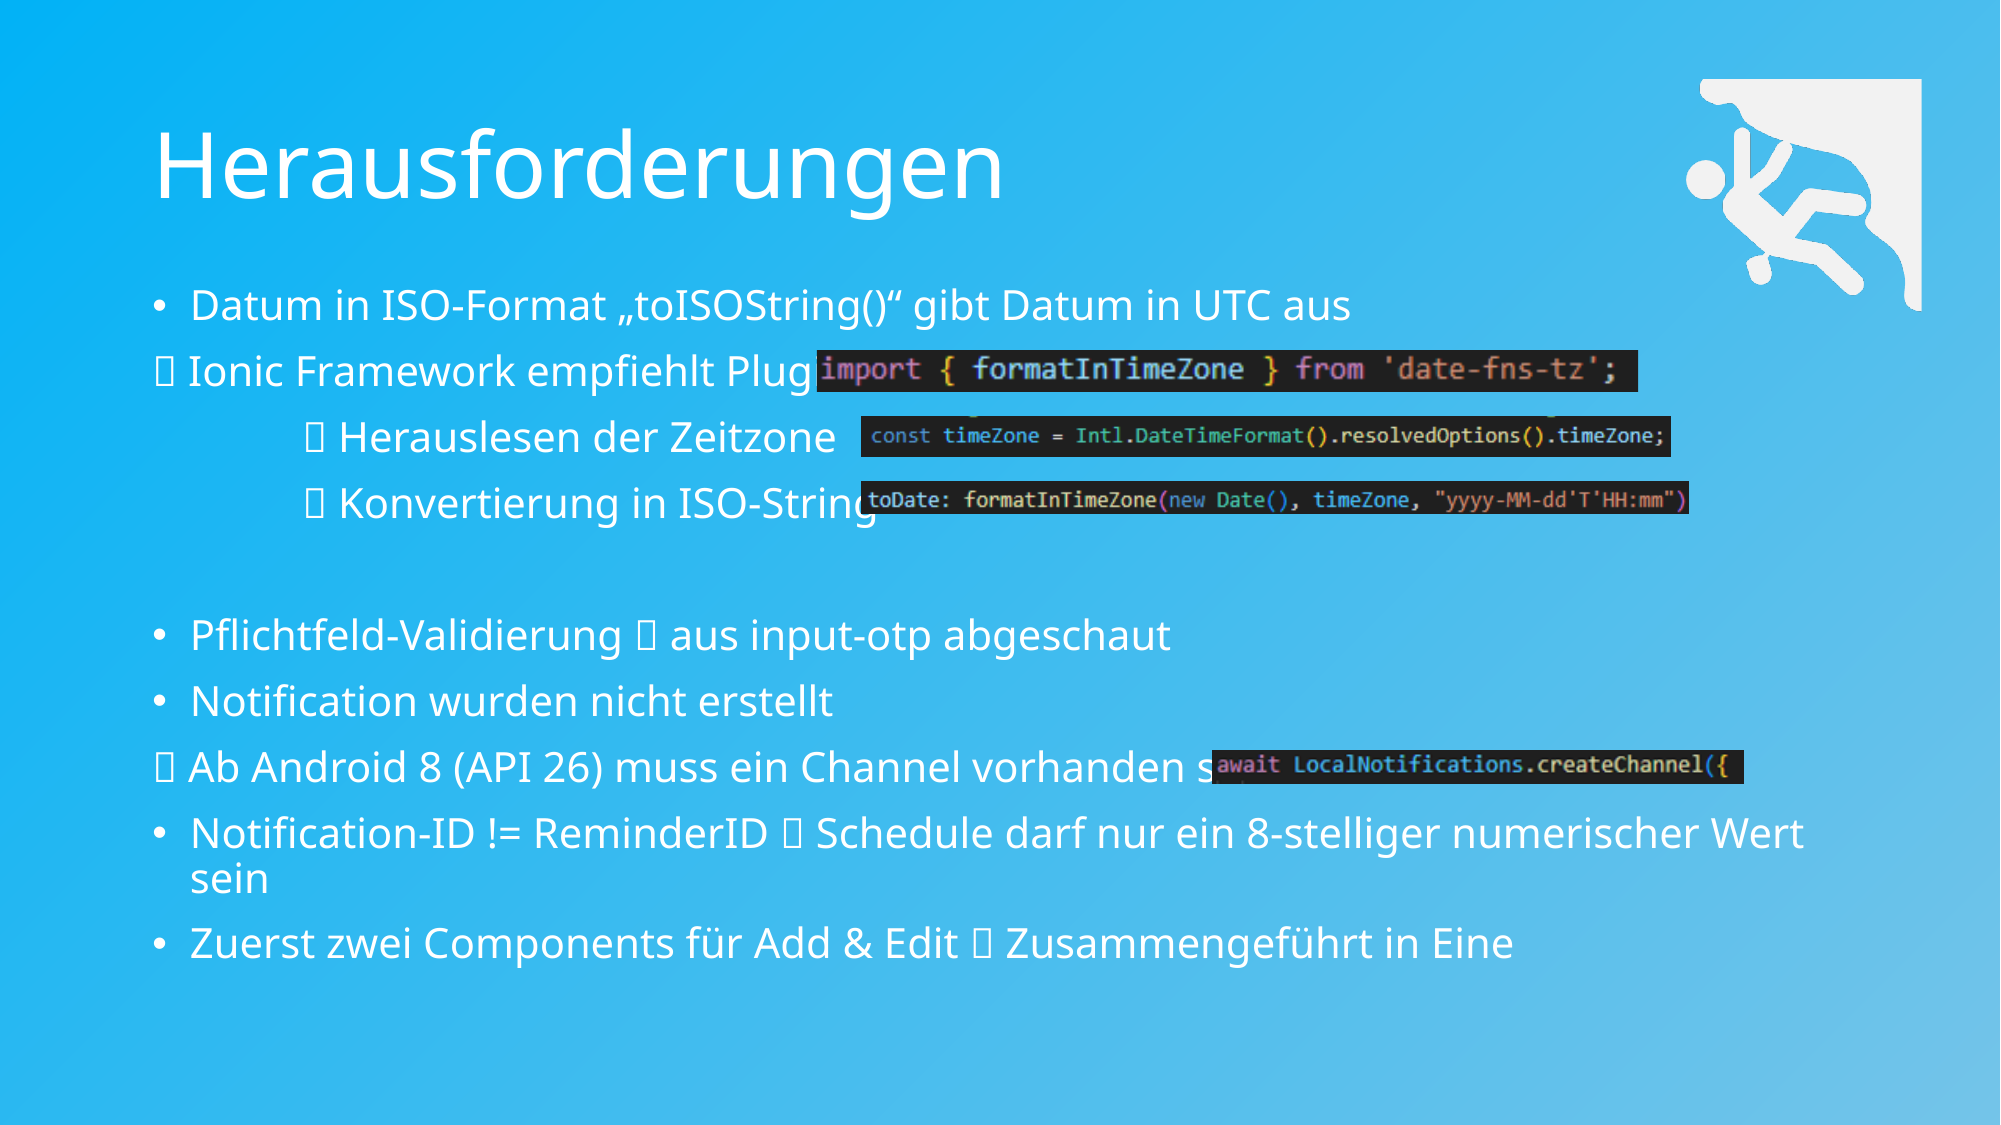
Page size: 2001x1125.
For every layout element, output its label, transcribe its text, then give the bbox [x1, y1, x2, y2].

list Datum in ISO-Format „toISOString()“ gibt Datum in UTC aus  Ionic Framework empfiehlt Plugin  Herauslesen der Zeitzone  Konvertierung in ISO-String Pflichtfeld-Validierung  aus input-otp abgeschaut Notification wurden nicht erstellt  Ab Android 8 (API 26) muss ein Channel vorhanden sein Notification-ID != ReminderID  Schedule darf nur ein 8-stelliger numerischer Wert sein Zuerst zwei Components für Add & Edit  Zusammengeführt in Eine [137, 277, 1863, 992]
picture [1669, 59, 1938, 329]
picture [816, 350, 1639, 392]
title Herausforderungen [137, 59, 1669, 277]
picture [860, 415, 1672, 458]
picture [860, 481, 1689, 514]
picture [1211, 749, 1744, 784]
